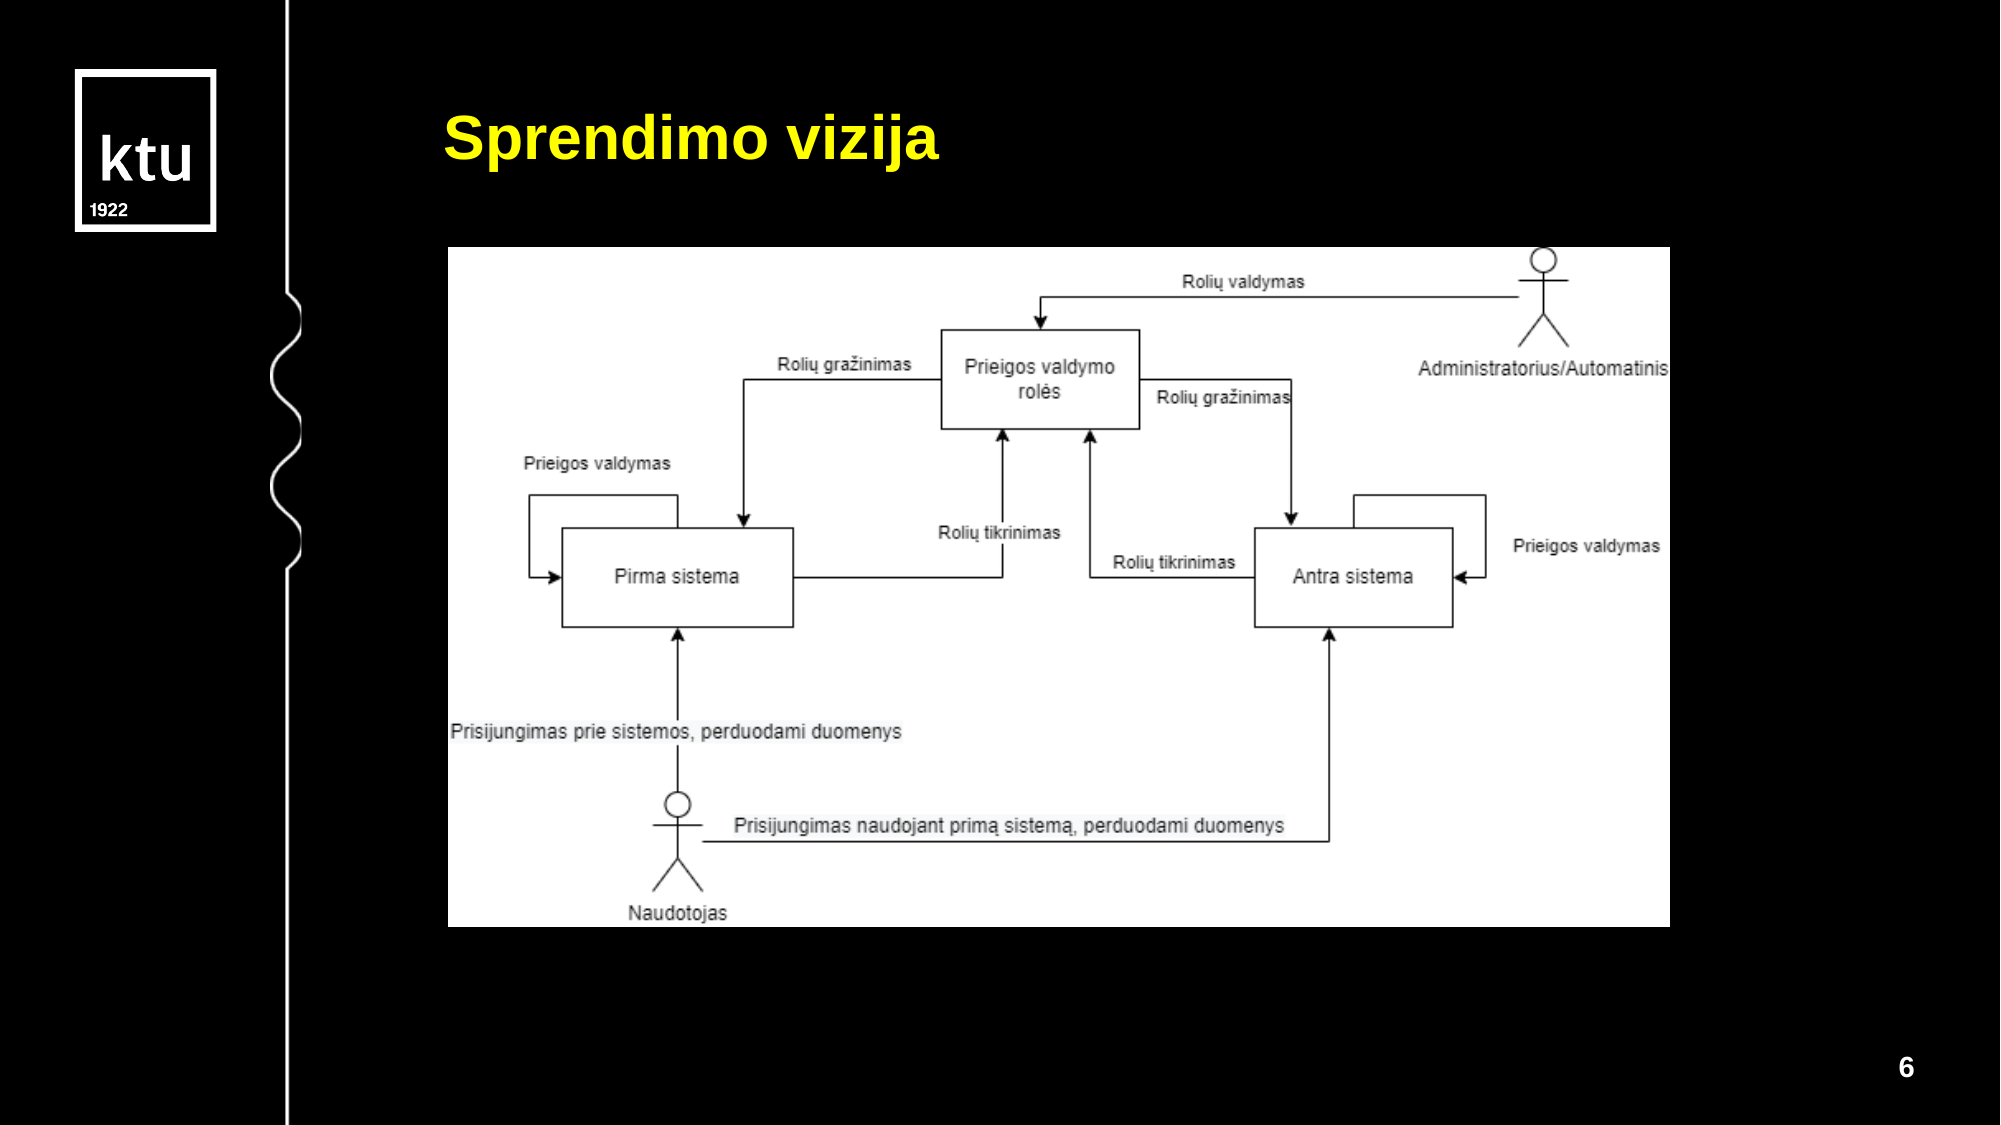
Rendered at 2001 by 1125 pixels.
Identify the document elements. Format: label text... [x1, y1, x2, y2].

list Sprendimo vizija [428, 98, 1748, 183]
picture [448, 247, 1670, 927]
